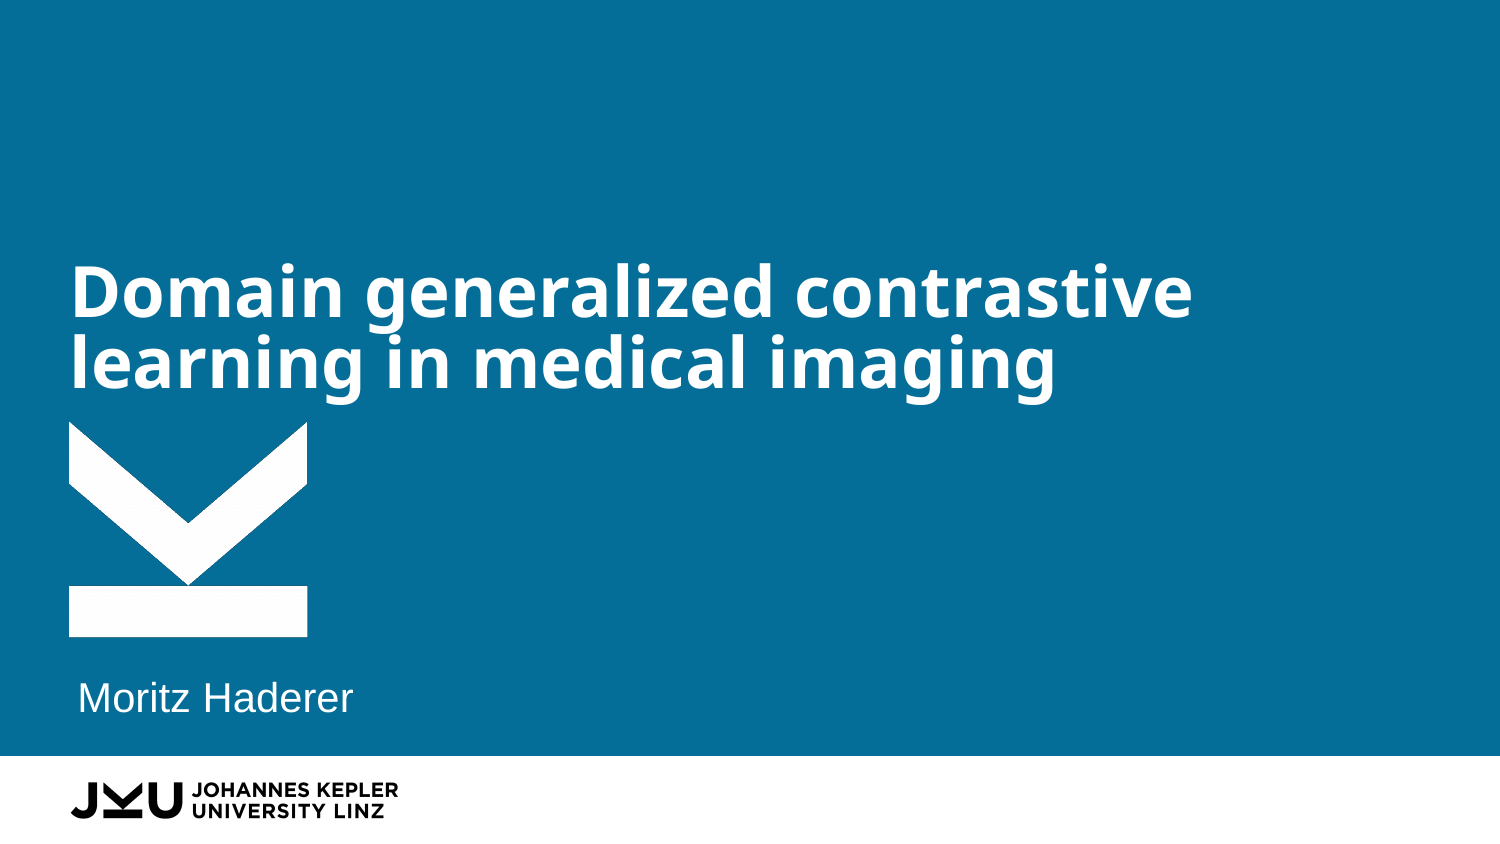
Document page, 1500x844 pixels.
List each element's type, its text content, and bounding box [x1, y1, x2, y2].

subtitle Moritz Haderer [66, 662, 939, 753]
picture [70, 423, 307, 637]
picture [70, 781, 405, 821]
title Domain generalized contrastive learning in medical imaging [58, 160, 1428, 408]
